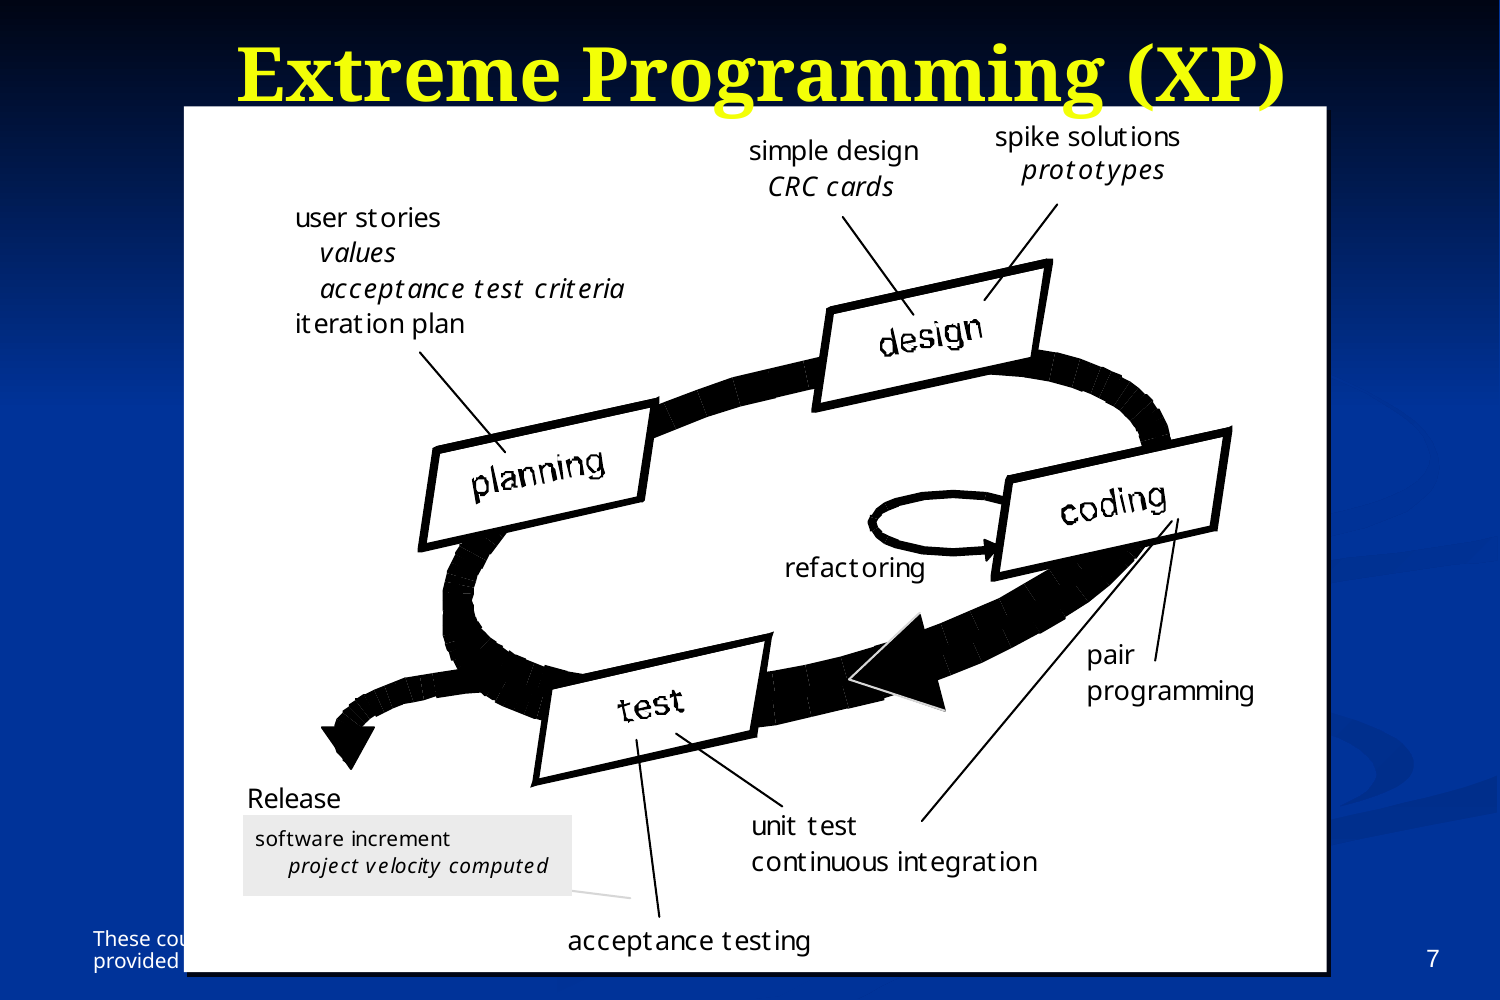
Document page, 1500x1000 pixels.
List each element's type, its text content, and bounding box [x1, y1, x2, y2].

slide_number 7 [1351, 910, 1456, 981]
title Extreme Programming (XP) [96, 27, 1429, 116]
footer These courseware materials are to be used in conjunction with Software Engineering: A Practitioner’s Approach, 6/e and are provided with permission by R.S. Pressman & Associates, Inc., copyright © 1996, 2001, 2005 [77, 910, 1342, 981]
text_box [183, 116, 1327, 973]
picture [242, 118, 1258, 961]
